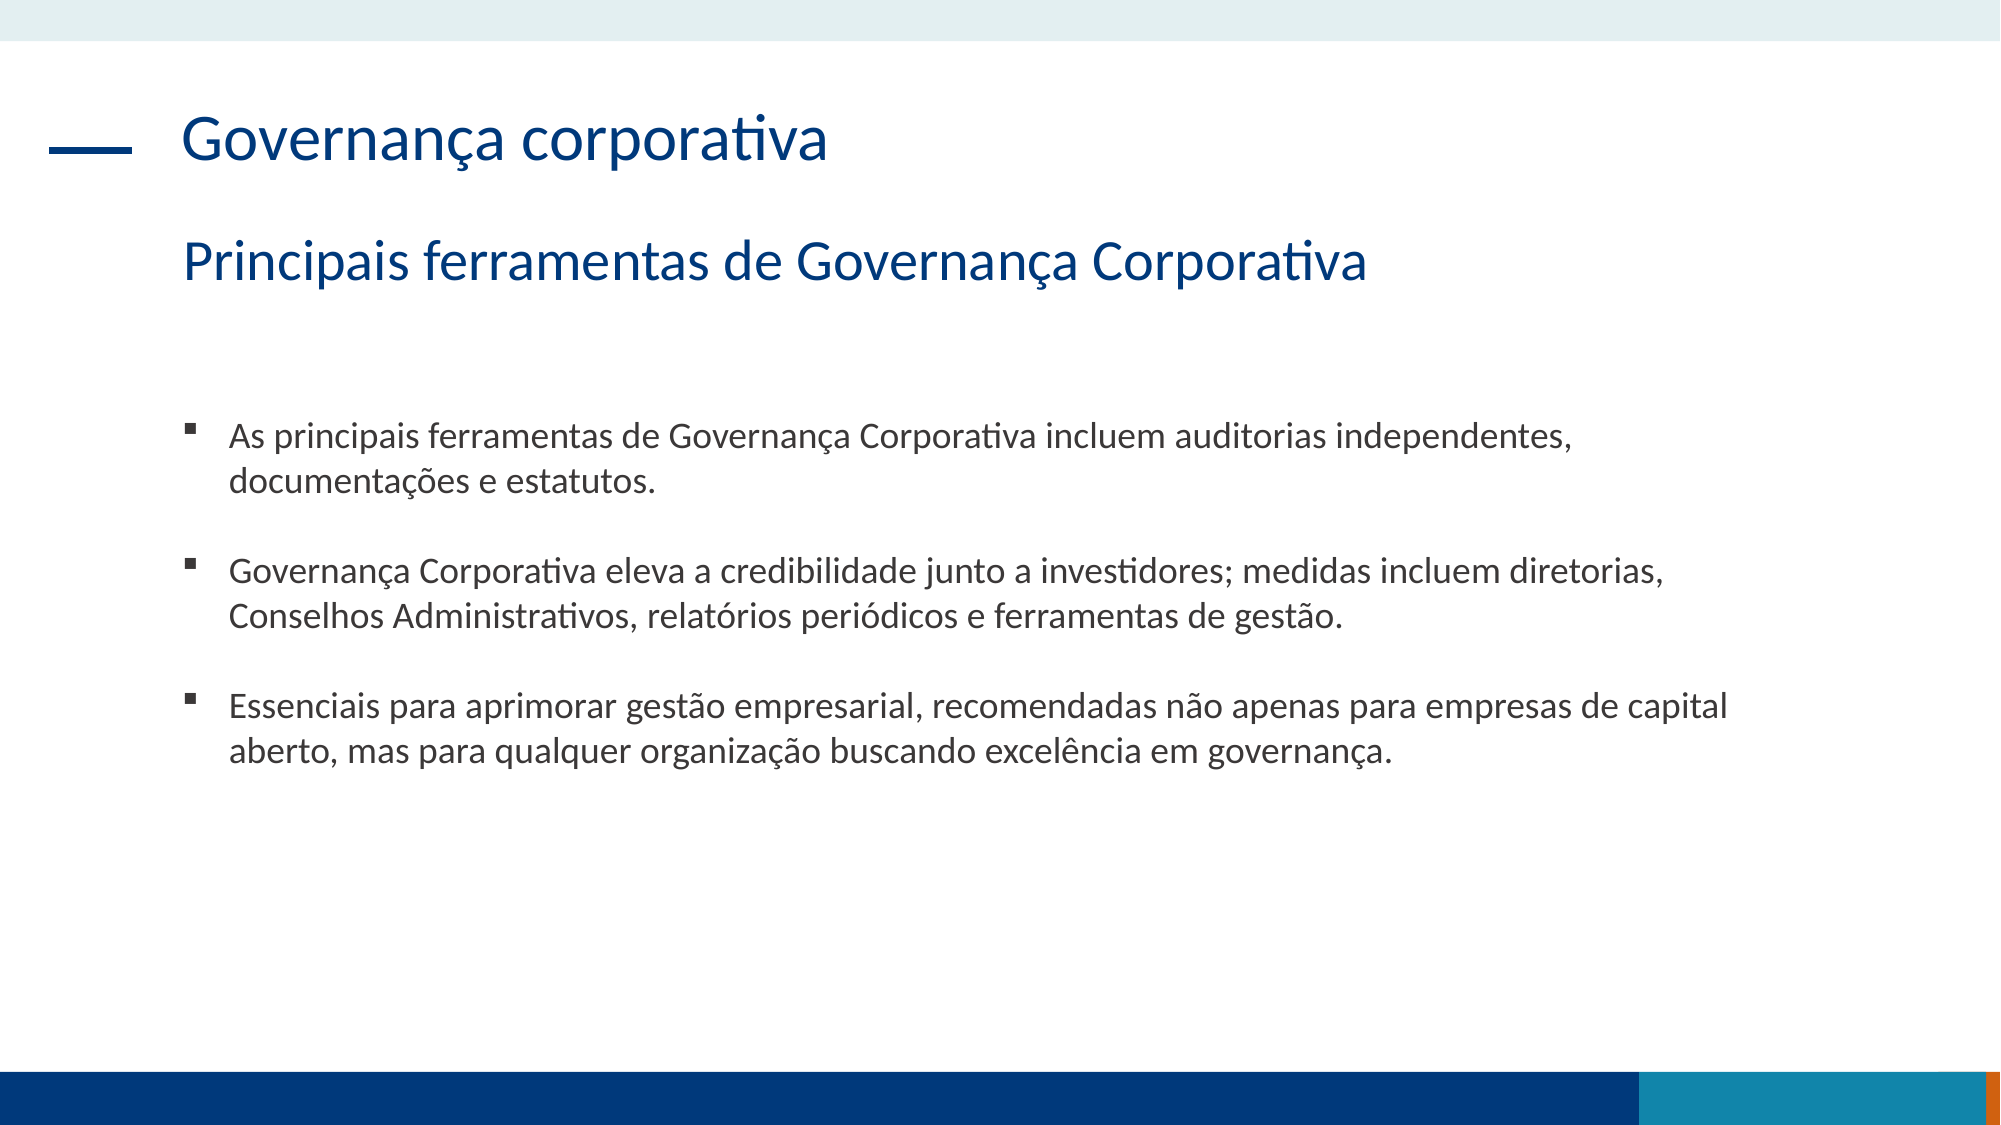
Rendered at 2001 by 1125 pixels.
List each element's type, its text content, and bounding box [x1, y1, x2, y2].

text_box As principais ferramentas de Governança Corporativa incluem auditorias independentes, documentações e estatutos. Governança Corporativa eleva a credibilidade junto a investidores; medidas incluem diretorias, Conselhos Administrativos, relatórios periódicos e ferramentas de gestão. Essenciais para aprimorar gestão empresarial, recomendadas não apenas para empresas de capital aberto, mas para qualquer organização buscando excelência em governança. [167, 403, 1833, 779]
text_box Principais ferramentas de Governança Corporativa [168, 222, 1833, 312]
list Governança corporativa [167, 95, 1833, 237]
